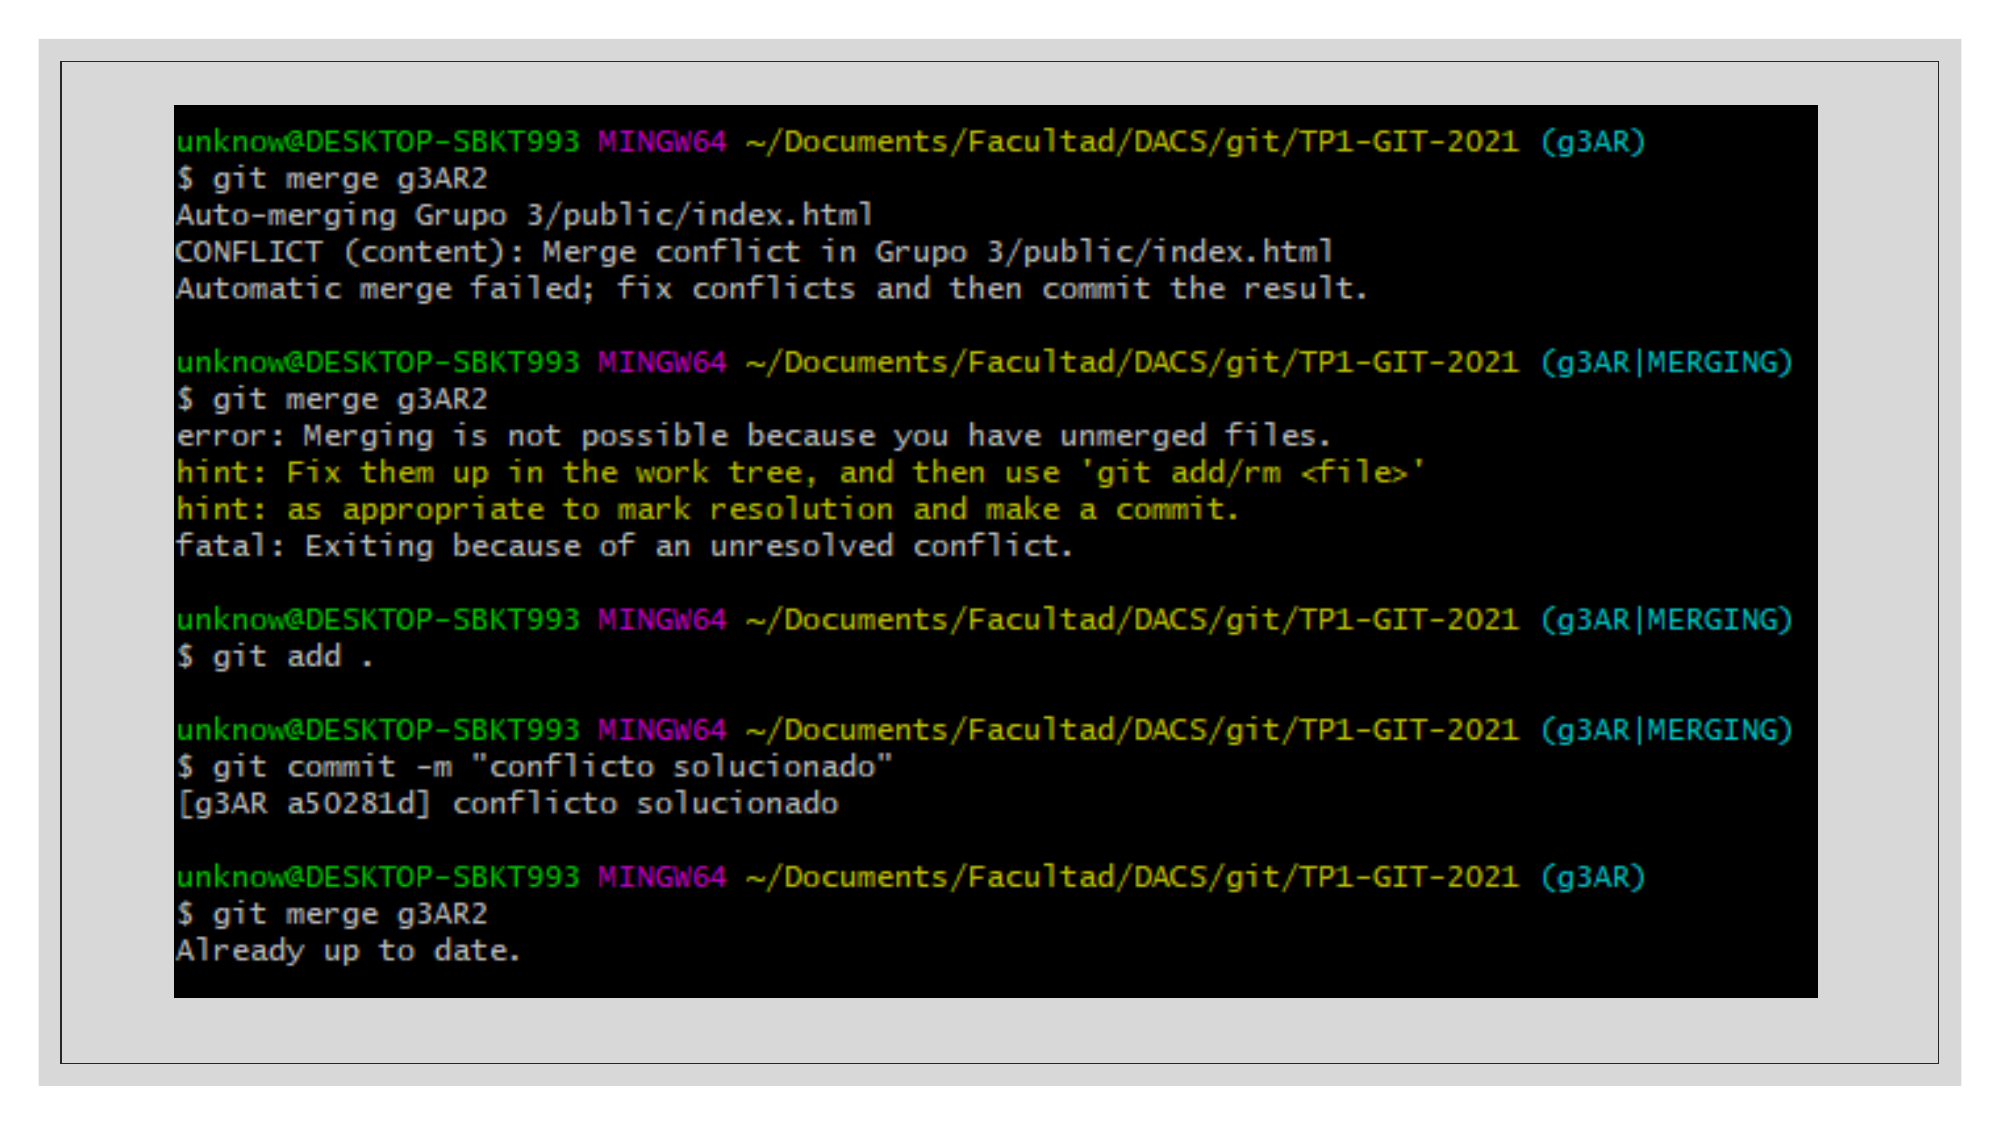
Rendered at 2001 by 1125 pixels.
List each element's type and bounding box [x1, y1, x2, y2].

picture [174, 105, 1818, 998]
